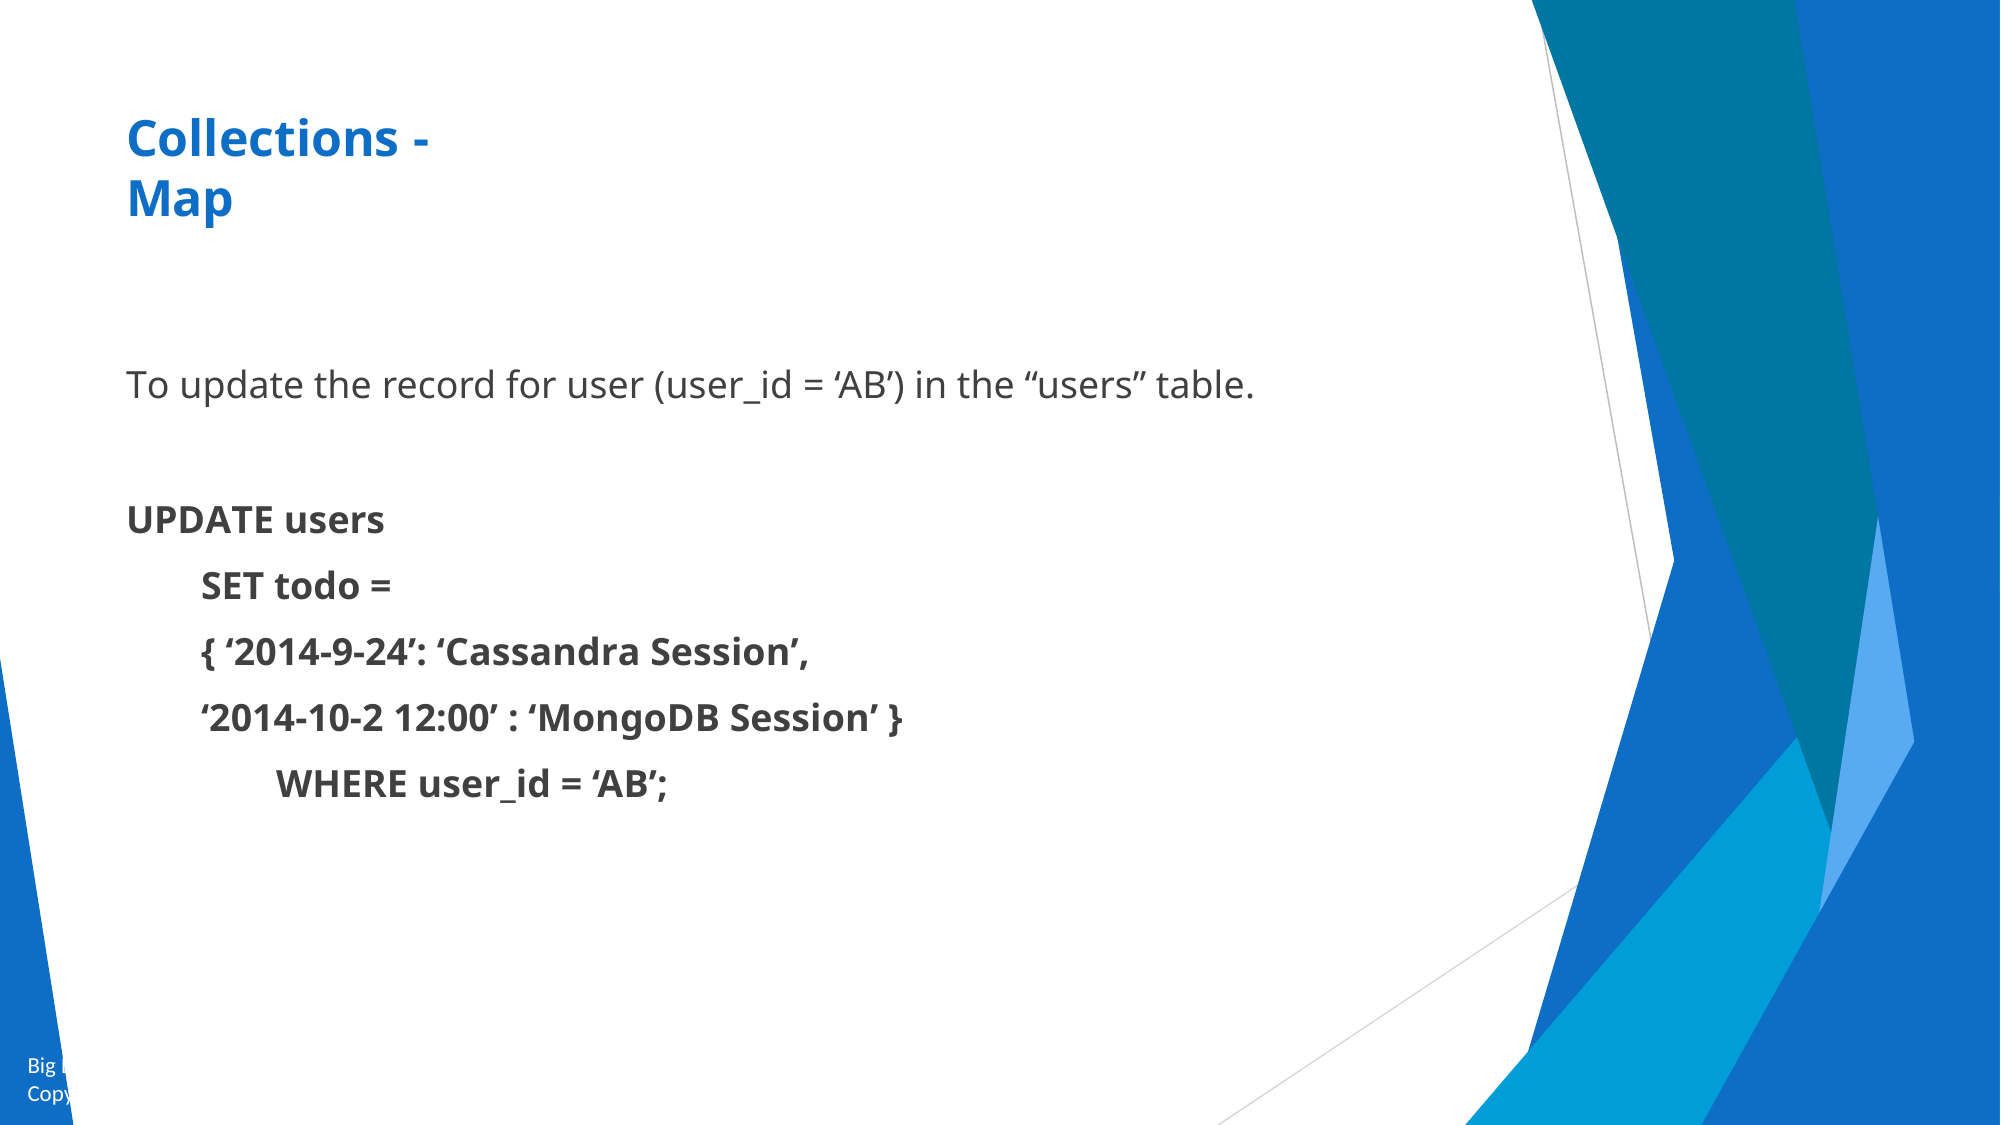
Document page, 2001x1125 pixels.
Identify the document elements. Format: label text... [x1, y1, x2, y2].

footer Big Data and Analytics by Seema Acharya and Subhashini Chellappan Copyright 2015, WILEY INDIA PVT. LTD. [25, 1054, 667, 1125]
title Collections - Map [124, 106, 527, 294]
text_box To update the record for user (user_id = ‘AB’) in the “users” table. UPDATE users SET todo = { ‘2014-9-24’: ‘Cassandra Session’, ‘2014-10-2 12:00’ : ‘MongoDB Session’ } WHERE user_id = ‘AB’; [124, 361, 1256, 805]
